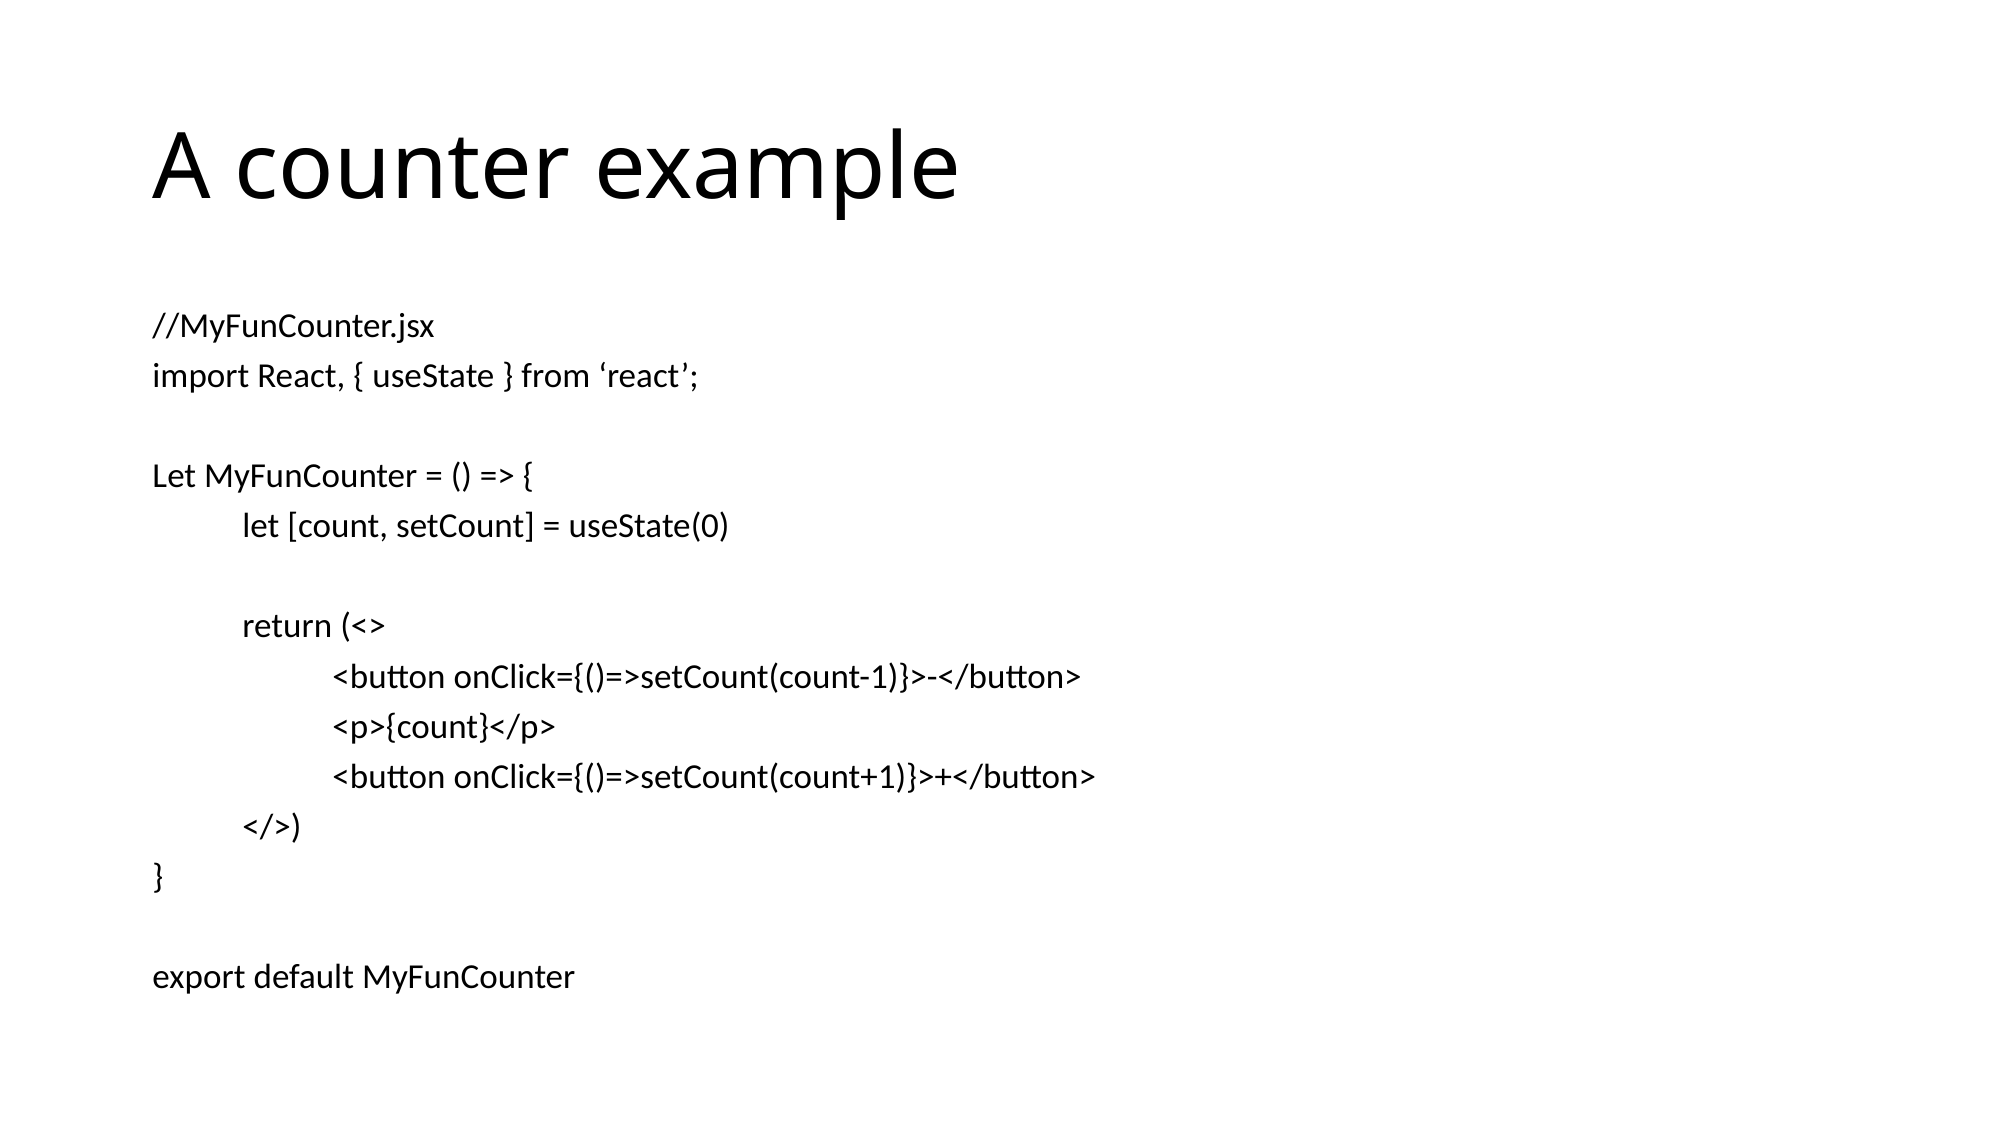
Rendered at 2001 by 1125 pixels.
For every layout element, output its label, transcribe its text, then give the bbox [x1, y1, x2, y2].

title A counter example [137, 59, 1863, 278]
list //MyFunCounter.jsx import React, { useState } from ‘react’; Let MyFunCounter = () => { let [count, setCount] = useState(0) return (<> <button onClick={()=>setCount(count-1)}>-</button> <p>{count}</p> <button onClick={()=>setCount(count+1)}>+</button> </>) } export default MyFunCounter [137, 299, 1863, 1014]
